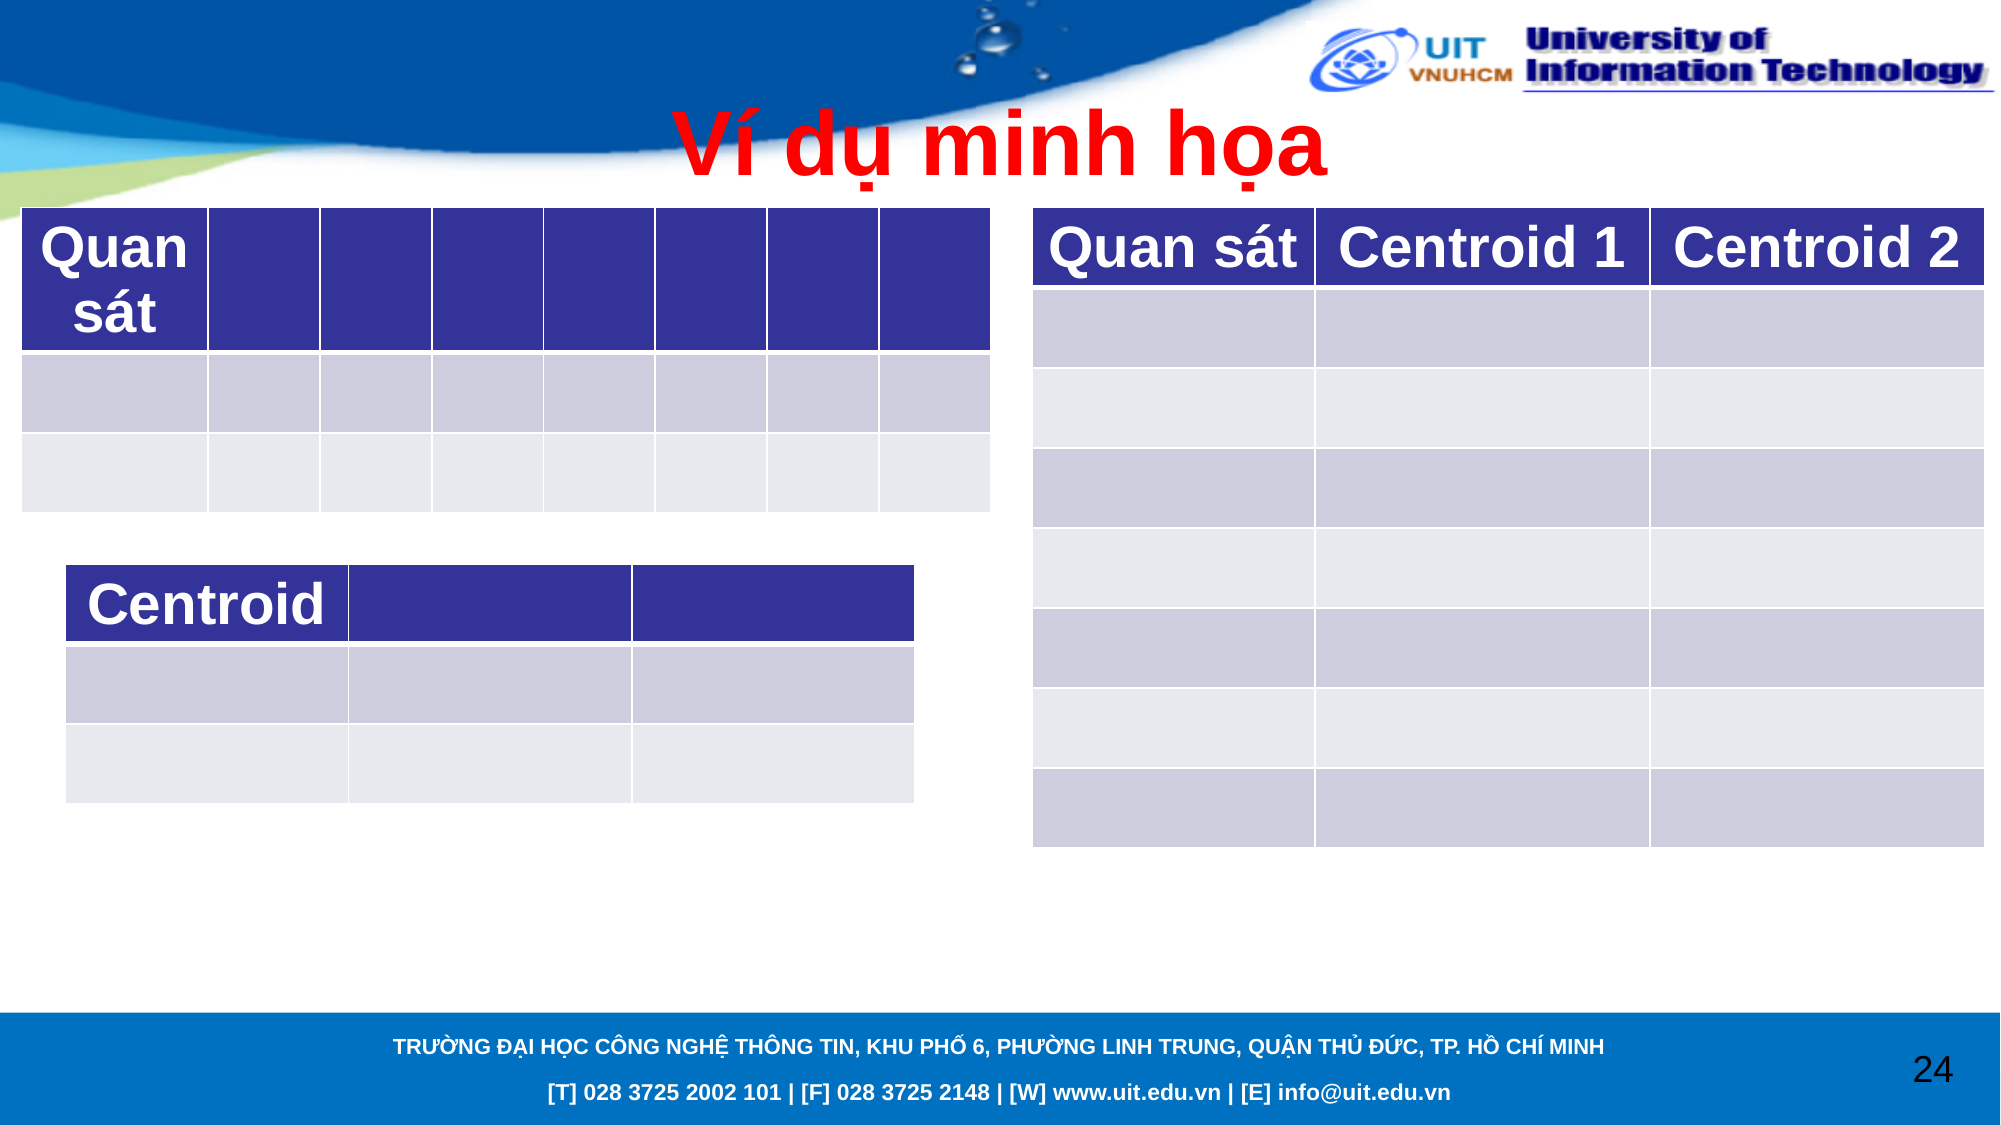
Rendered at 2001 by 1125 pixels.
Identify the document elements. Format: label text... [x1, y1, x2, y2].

picture [0, 0, 2001, 1125]
title Ví dụ minh họa [99, 45, 1900, 233]
